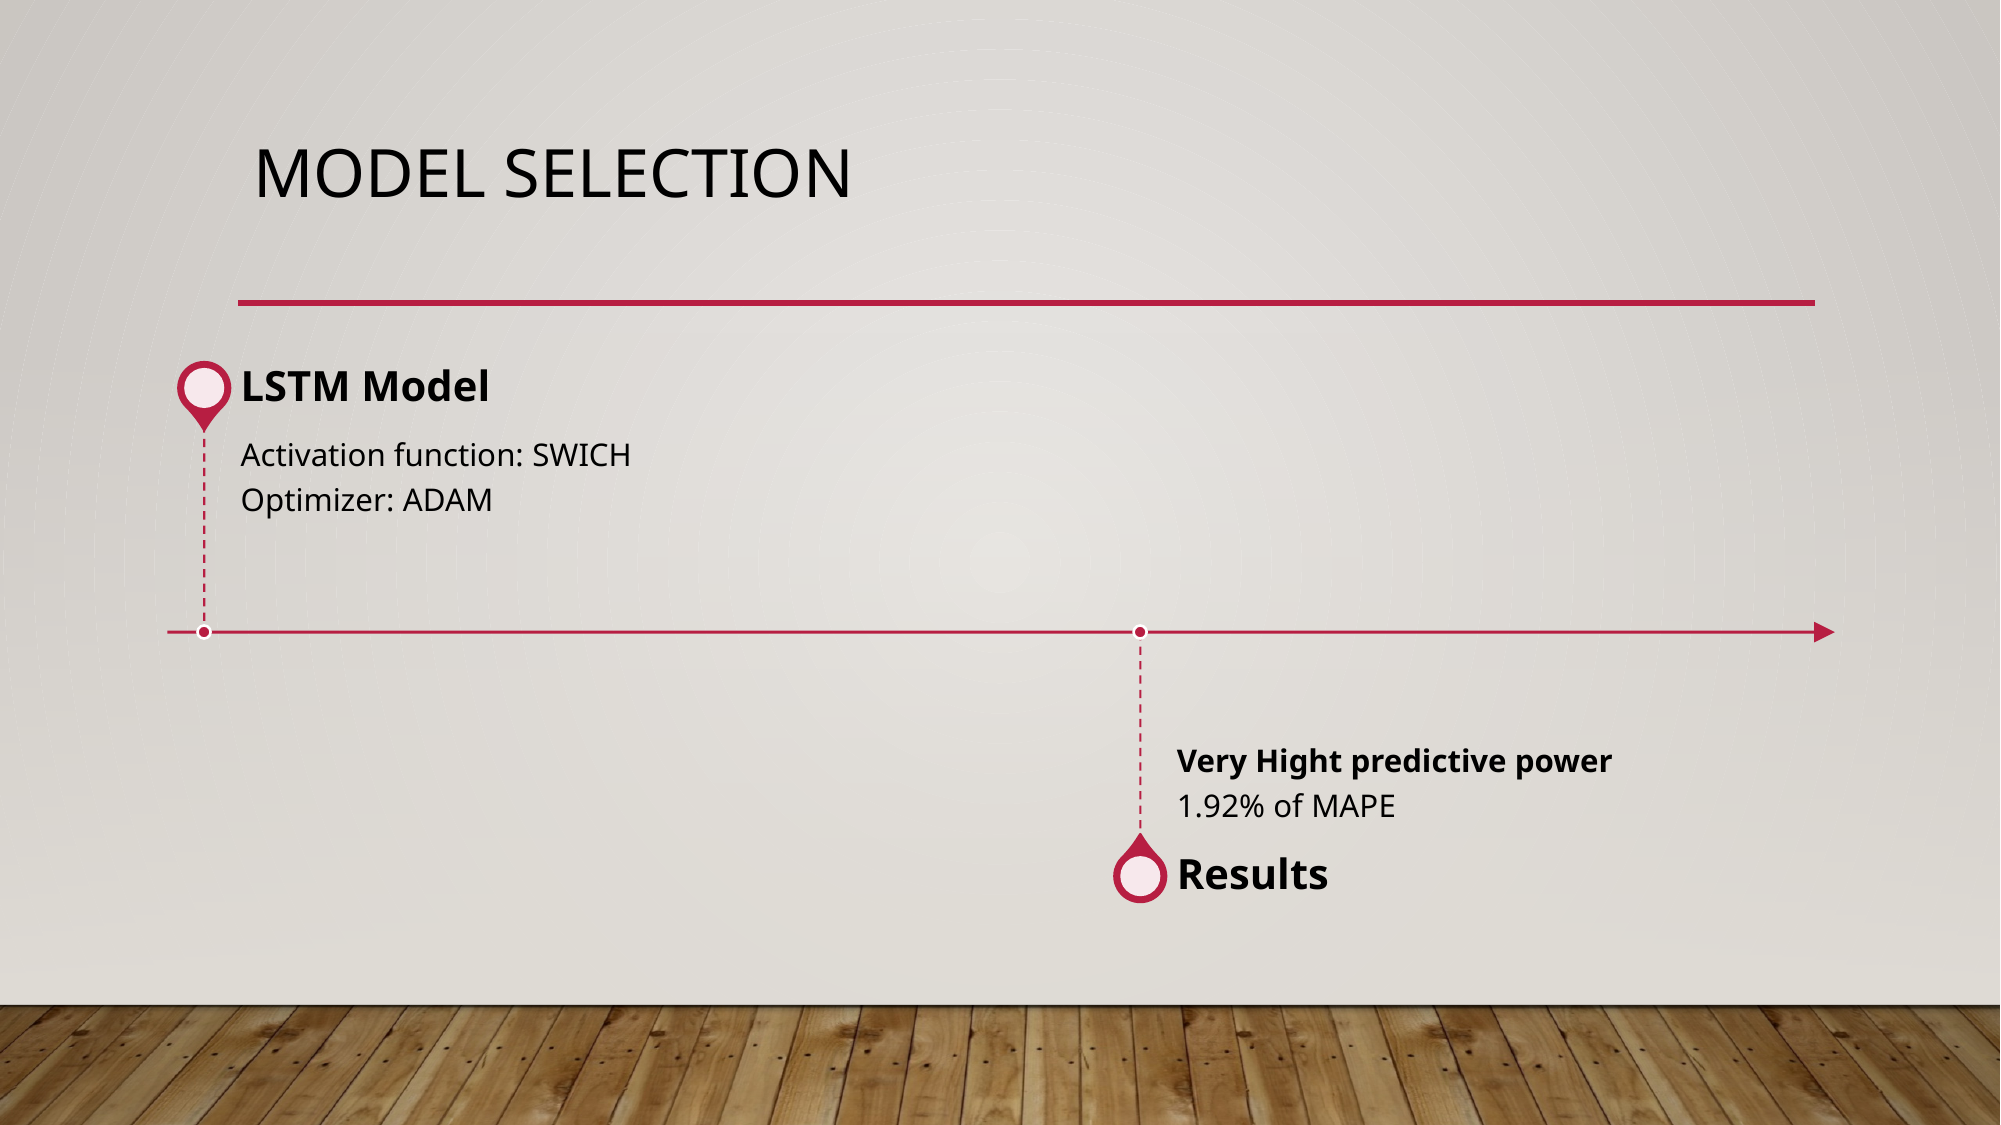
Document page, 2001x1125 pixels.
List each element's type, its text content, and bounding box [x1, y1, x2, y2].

title Model selection [238, 131, 1814, 281]
picture [0, 1005, 2000, 1125]
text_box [167, 281, 1836, 983]
